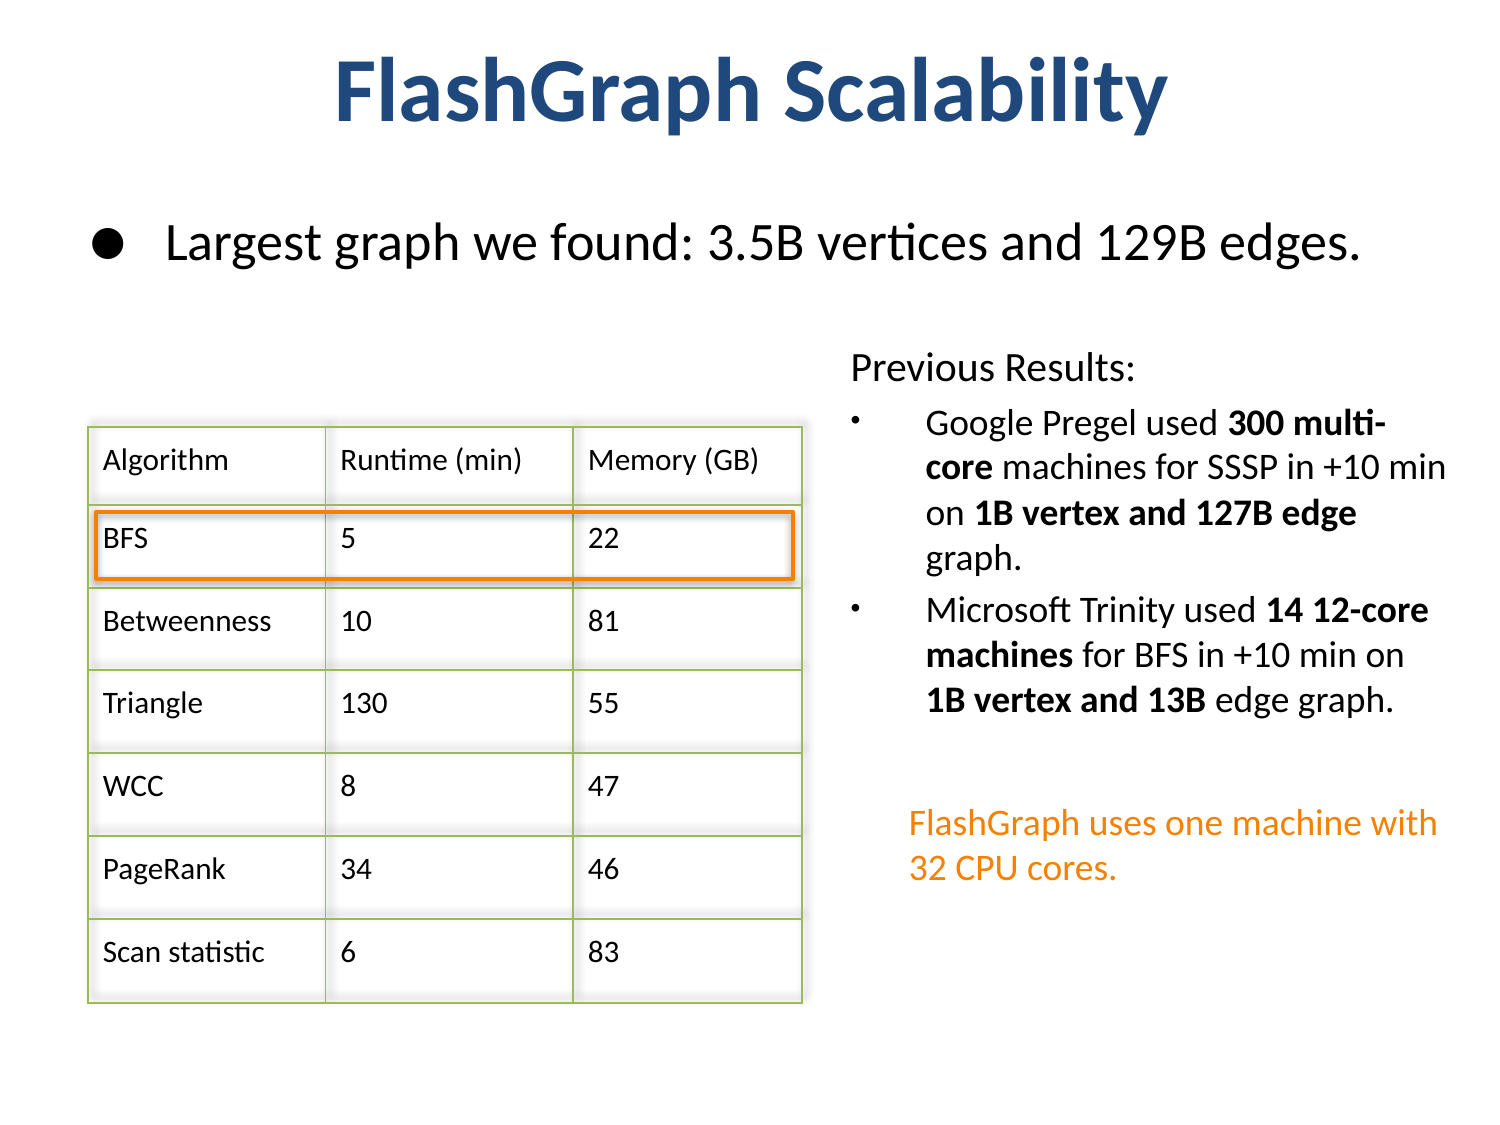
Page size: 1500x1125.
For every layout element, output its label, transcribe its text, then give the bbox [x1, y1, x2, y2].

table_cell 130 [326, 671, 572, 752]
table_cell Scan statistic [89, 920, 325, 1002]
table_header Memory (GB) [574, 428, 801, 504]
table_header Runtime (min) [326, 428, 572, 504]
table_cell 10 [326, 589, 572, 669]
table_header Algorithm [89, 428, 325, 504]
table_cell 22 [574, 506, 801, 587]
table_cell 47 [574, 754, 801, 835]
table_cell 34 [326, 837, 572, 918]
list Largest graph we found: 3.5B vertices and 129B edges. [75, 191, 1425, 334]
table_cell 83 [574, 920, 801, 1002]
table_cell 46 [574, 837, 801, 918]
table_cell 8 [326, 754, 572, 835]
table_cell Betweenness [89, 589, 325, 669]
table_cell Triangle [89, 671, 325, 752]
text_box [96, 511, 794, 580]
list Previous Results: Google Pregel used 300 multi-core machines for SSSP in +10 min on 1B vertex and 127B edge graph. Microsoft Trinity used 14 12-core machines for BFS in +10 min on 1B vertex and 13B edge graph. [835, 324, 1468, 781]
table_cell 5 [326, 506, 572, 510]
table_cell WCC [89, 754, 325, 835]
table_cell BFS [89, 506, 325, 587]
table_cell 81 [574, 589, 801, 669]
table_cell 55 [574, 671, 801, 752]
table_cell PageRank [89, 837, 325, 918]
table_cell 6 [326, 920, 572, 1002]
text_box FlashGraph uses one machine with 32 CPU cores. [894, 790, 1458, 896]
title FlashGraph Scalability [77, 0, 1428, 155]
